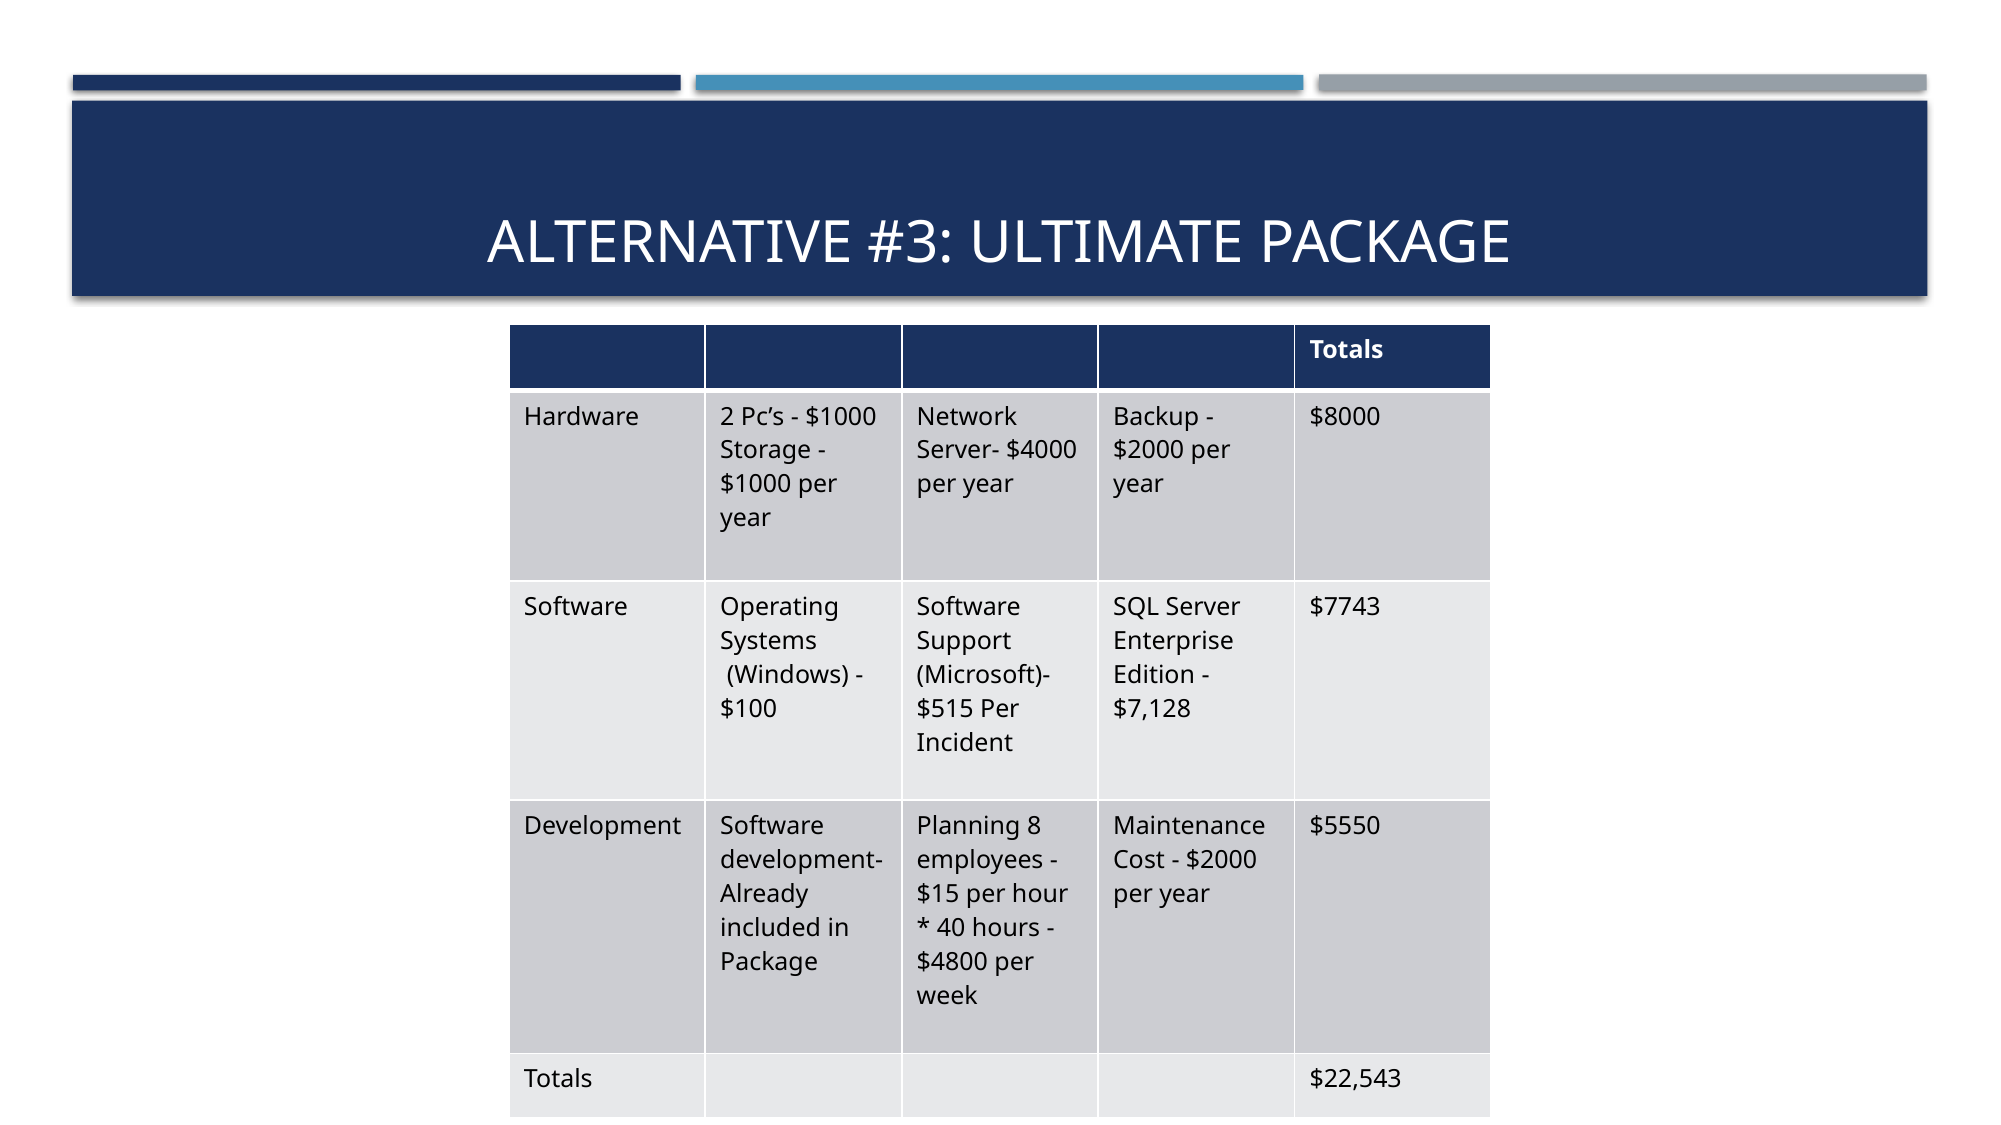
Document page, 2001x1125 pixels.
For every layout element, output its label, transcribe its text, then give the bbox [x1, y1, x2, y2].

table_cell $5550 [1295, 801, 1490, 1053]
table_cell $8000 [1295, 393, 1490, 580]
table_header [706, 325, 901, 388]
table_cell Software development- Already included in Package [706, 801, 901, 1053]
title Alternative #3: Ultimate package [95, 115, 1905, 282]
table_cell Network Server- $4000 per year [903, 393, 1097, 580]
table_cell Totals [510, 1054, 704, 1117]
table_cell Development [510, 801, 704, 1053]
table_cell SQL Server Enterprise Edition -$7,128 [1099, 582, 1294, 799]
table_header [1099, 325, 1294, 388]
table_cell Maintenance Cost - $2000 per year [1099, 801, 1294, 1053]
table_cell [706, 1054, 901, 1117]
table_cell Planning 8 employees - $15 per hour * 40 hours - $4800 per week [903, 801, 1097, 1053]
table_cell Hardware [510, 393, 704, 580]
table_header [903, 325, 1097, 388]
table_cell 2 Pc’s - $1000 Storage - $1000 per year [706, 393, 901, 580]
table_cell $22,543 [1295, 1054, 1490, 1117]
table_cell Backup - $2000 per year [1099, 393, 1294, 580]
table_header [510, 325, 704, 388]
table_cell Software Support (Microsoft)- $515 Per Incident [903, 582, 1097, 799]
table_cell $7743 [1295, 582, 1490, 799]
table_cell [1099, 1054, 1294, 1117]
table_header Totals [1295, 325, 1490, 388]
table_cell Software [510, 582, 704, 799]
table_cell Operating Systems (Windows) - $100 [706, 582, 901, 799]
table_cell [903, 1054, 1097, 1117]
